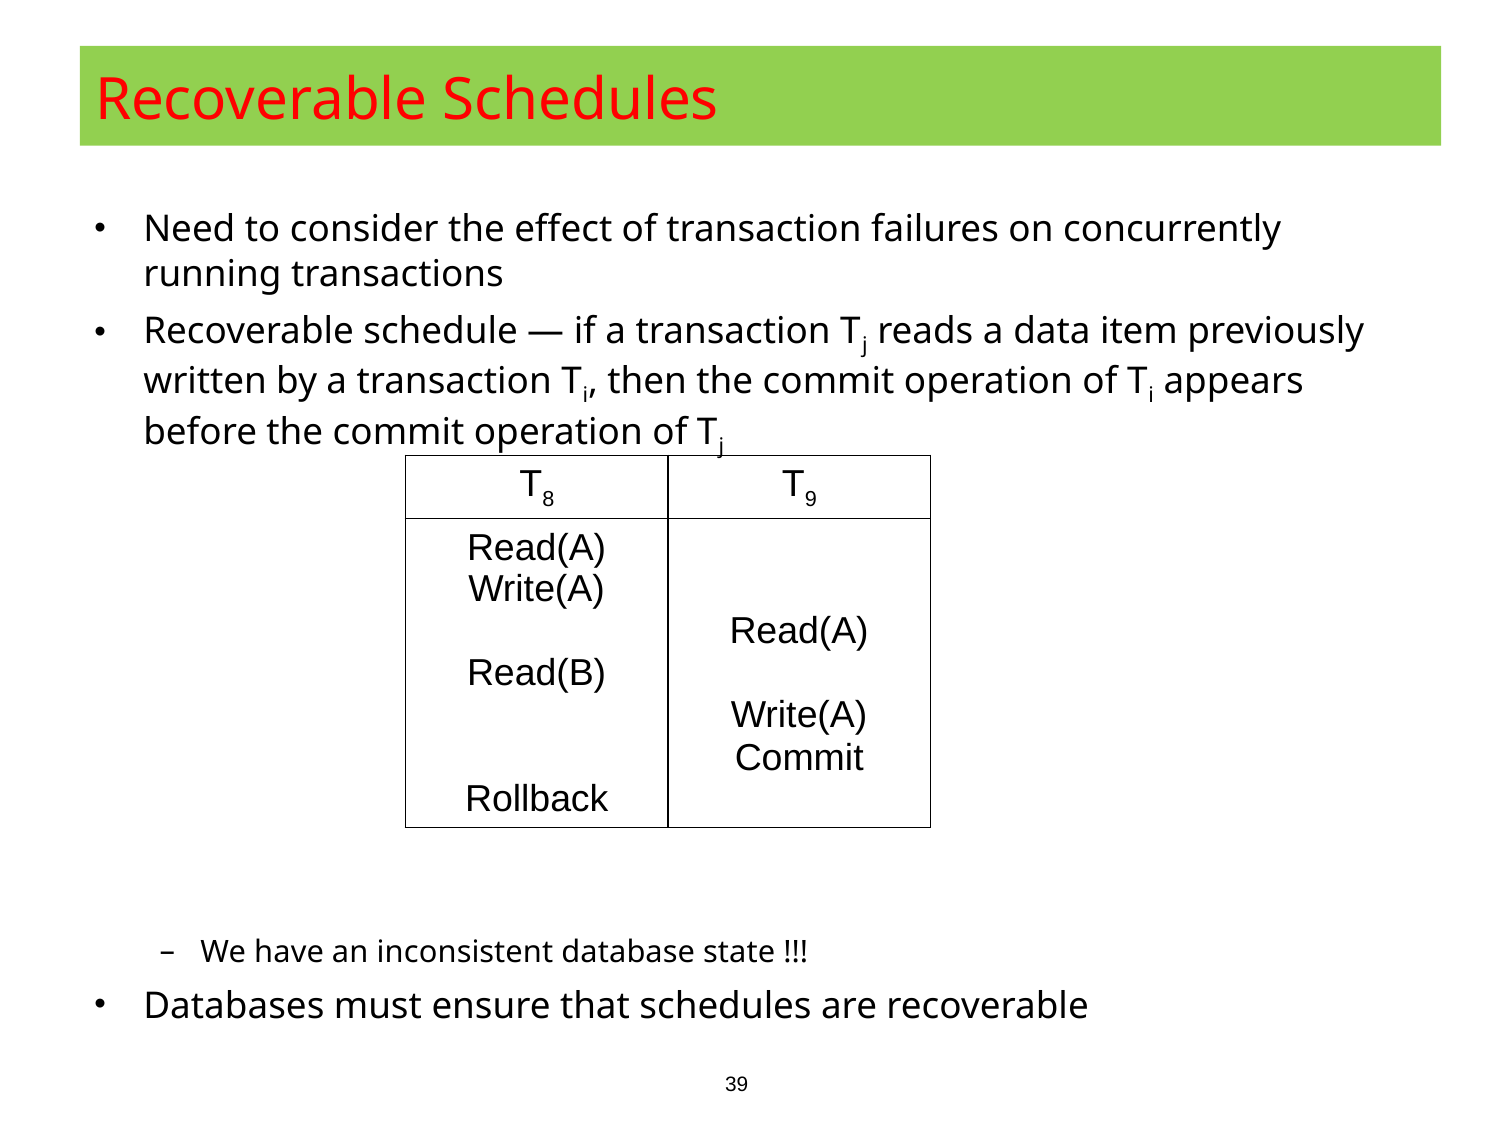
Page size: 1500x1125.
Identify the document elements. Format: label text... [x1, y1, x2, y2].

table_header T9 [669, 456, 930, 518]
table_header T8 [406, 456, 667, 518]
table_cell Read(A) Write(A) Commit [669, 519, 930, 827]
table_cell Read(A) Write(A) Read(B) Rollback [406, 519, 667, 827]
list Need to consider the effect of transaction failures on concurrently running transactions Recoverable schedule — if a transaction Tj reads a data item previously written by a transaction Ti, then the commit operation of Ti appears before the commit operation of Tj We have an inconsistent database state !!! Databases must ensure that schedules are recoverable [79, 197, 1442, 1036]
title Recoverable Schedules [79, 45, 1442, 147]
